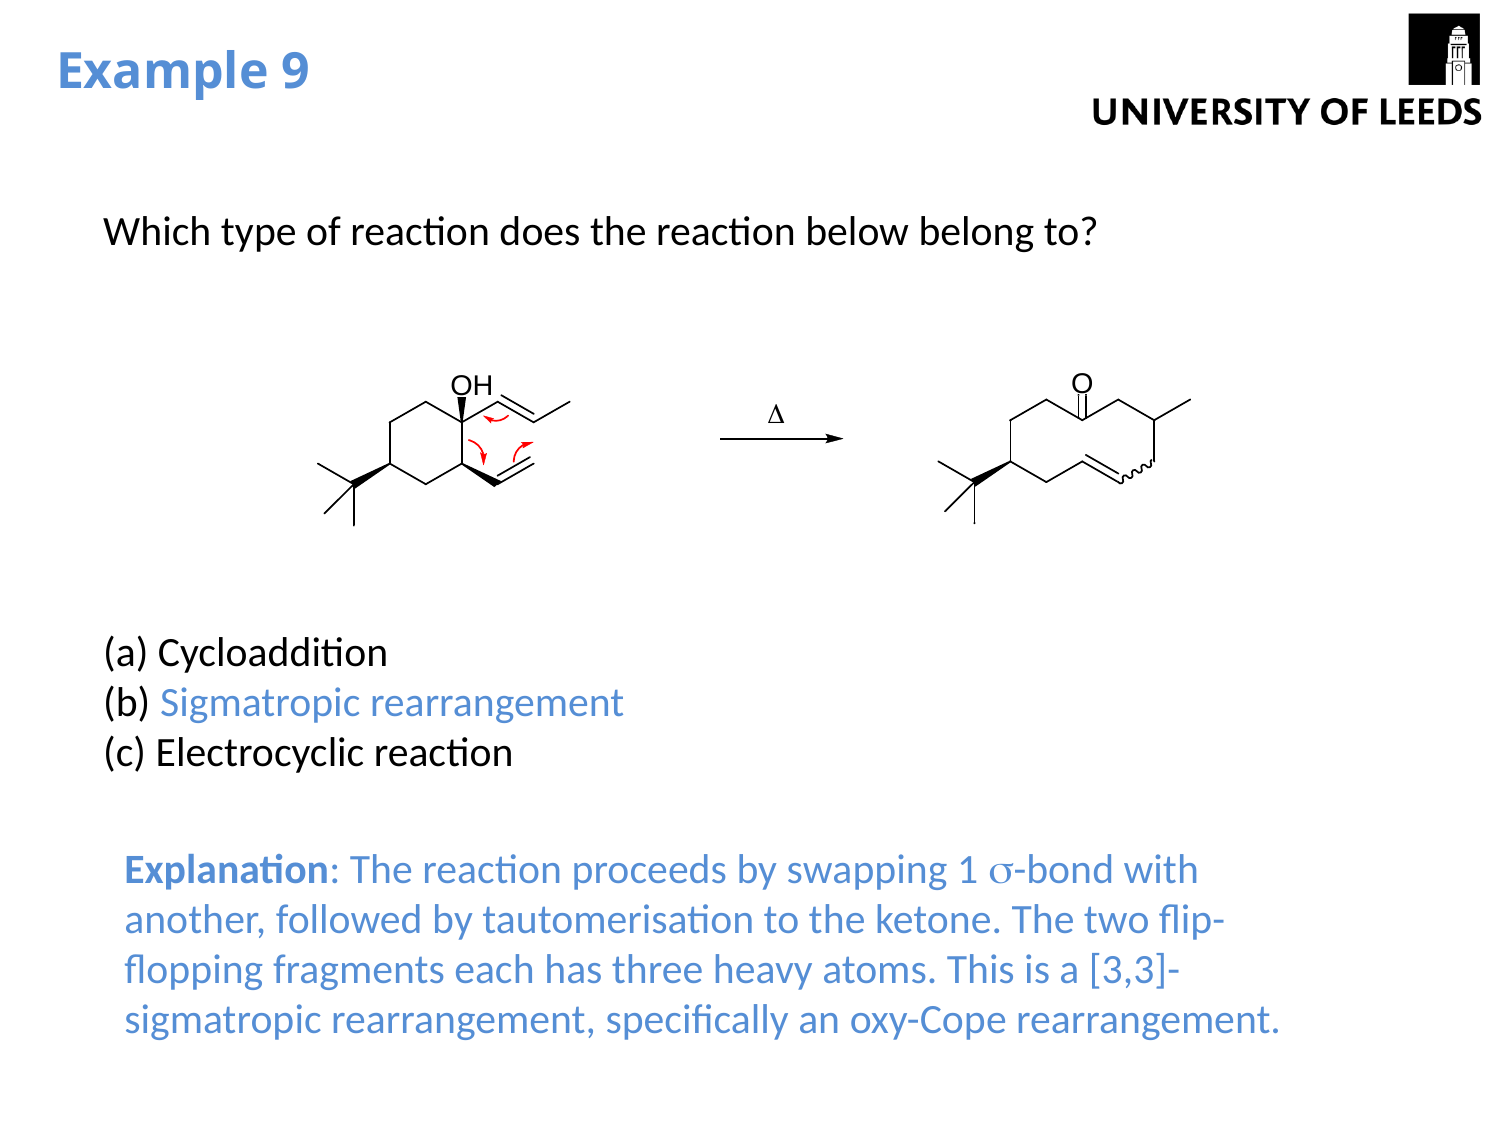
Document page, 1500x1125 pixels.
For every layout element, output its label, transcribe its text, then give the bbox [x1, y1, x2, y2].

text_box (a) Cycloaddition (b) Sigmatropic rearrangement (c) Electrocyclic reaction [88, 617, 839, 782]
text_box Explanation: The reaction proceeds by swapping 1 s-bond with another, followed by tautomerisation to the ketone. The two flip-flopping fragments each has three heavy atoms. This is a [3,3]-sigmatropic rearrangement, specifically an oxy-Cope rearrangement. [109, 834, 1362, 1049]
text_box Which type of reaction does the reaction below belong to? [88, 196, 1341, 262]
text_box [312, 361, 1207, 535]
text_box Example 9 [41, 30, 809, 106]
picture [1092, 12, 1482, 126]
